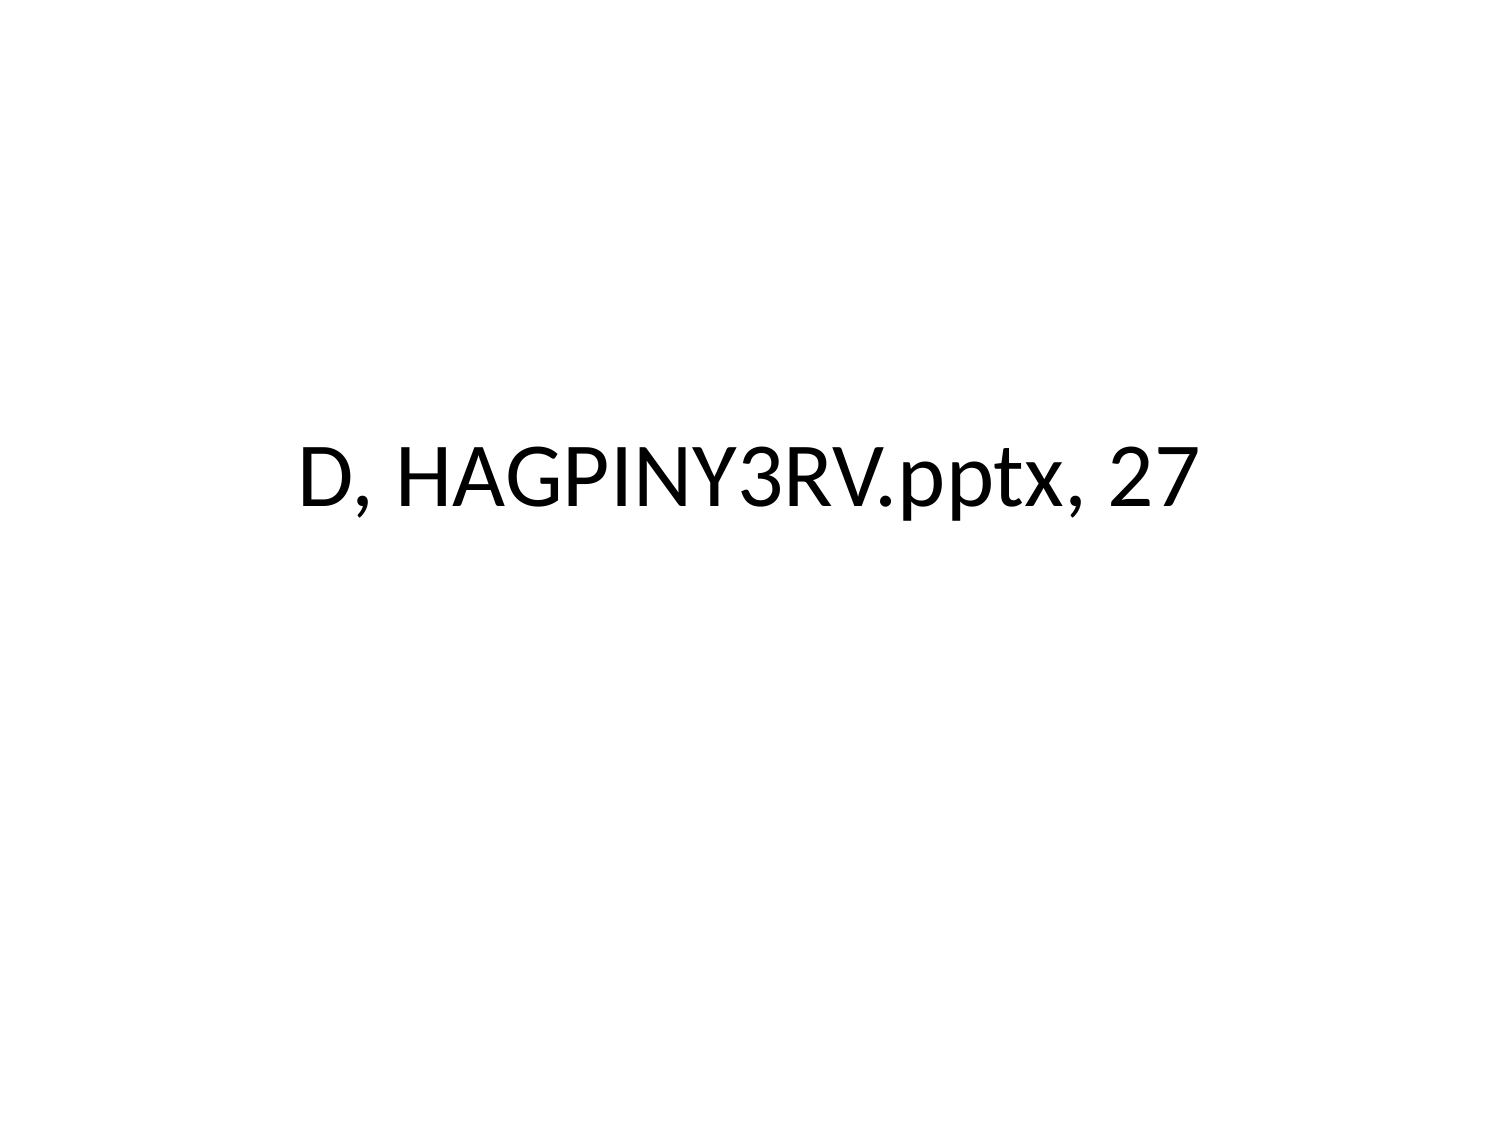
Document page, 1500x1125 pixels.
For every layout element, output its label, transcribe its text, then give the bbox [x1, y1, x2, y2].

title D, HAGPINY3RV.pptx, 27 [112, 349, 1388, 591]
